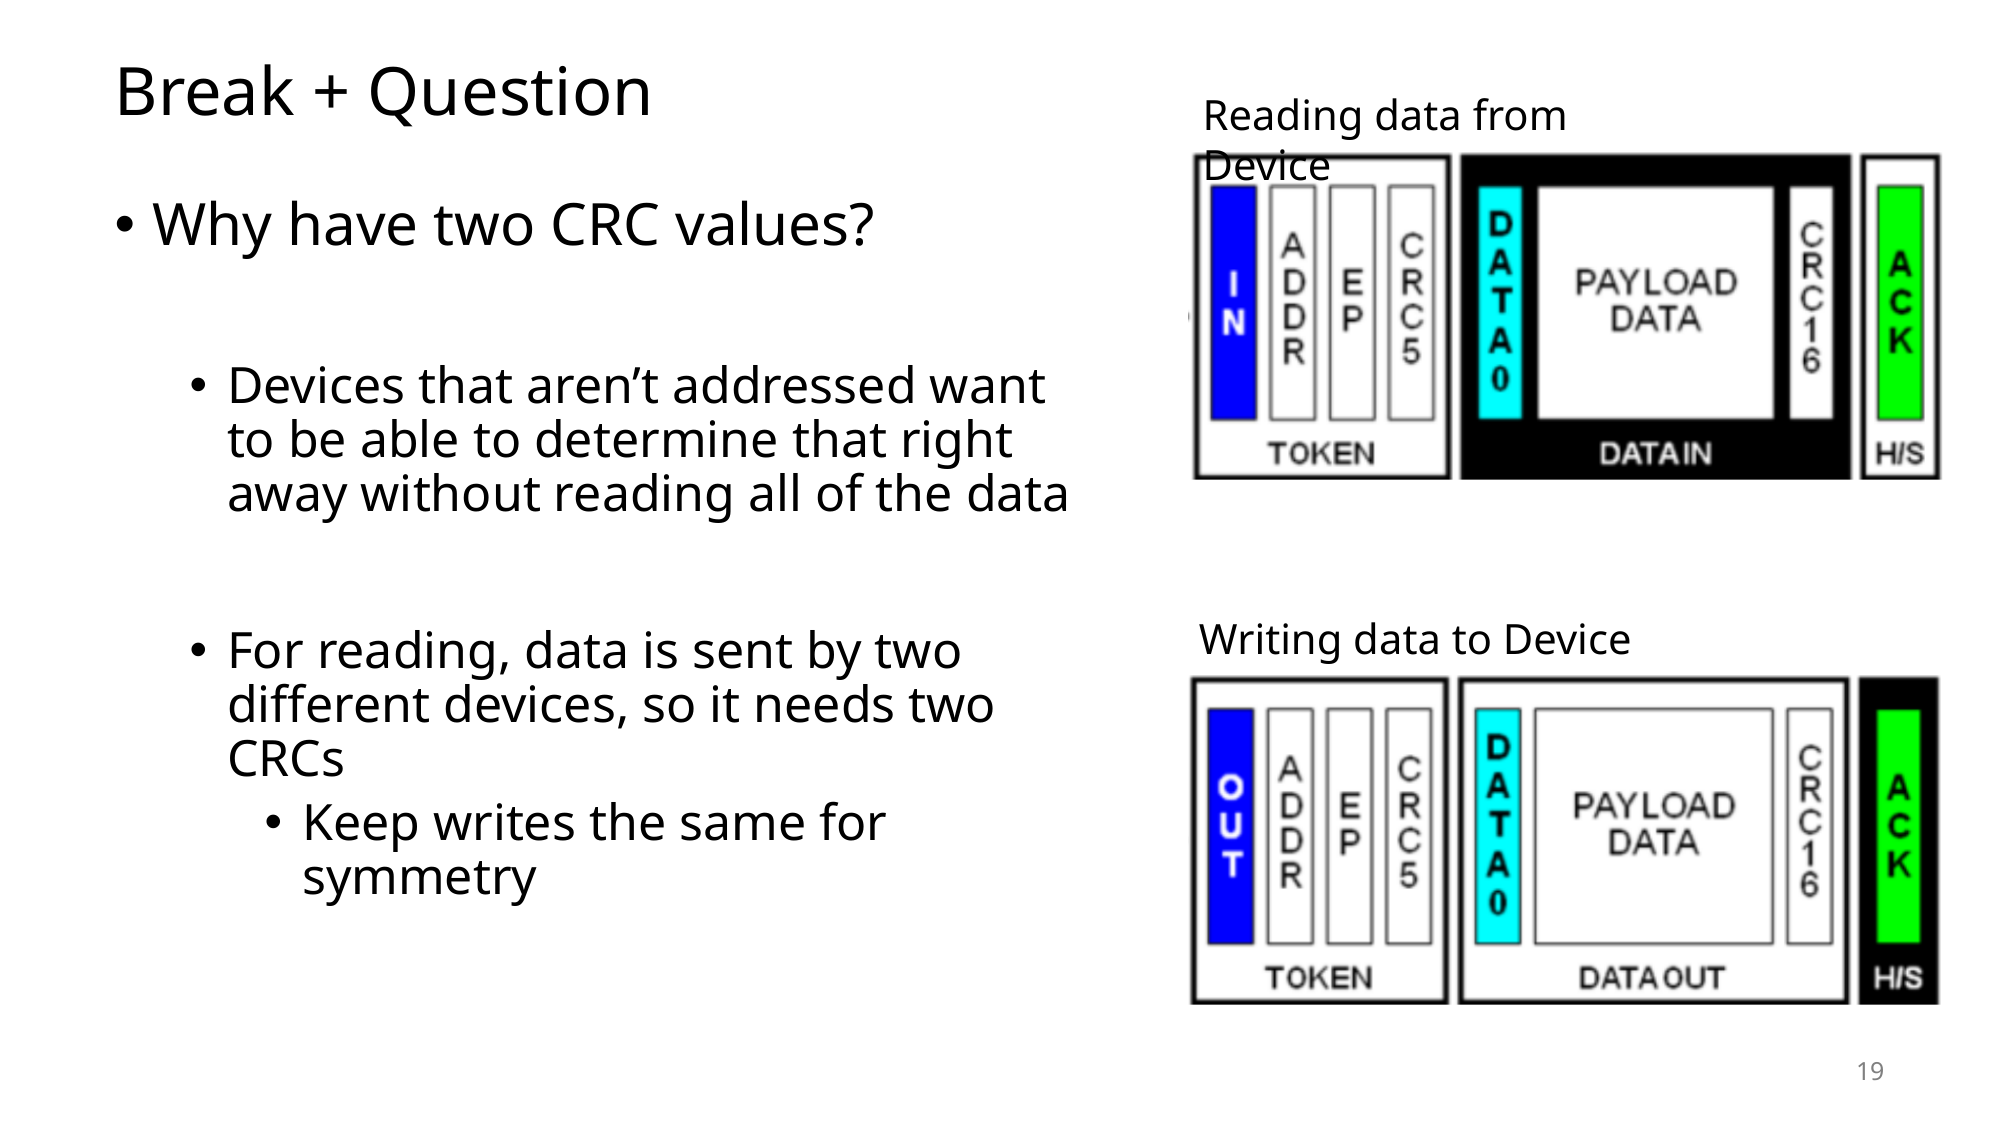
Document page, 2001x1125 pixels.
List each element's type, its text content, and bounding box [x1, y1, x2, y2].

text_box Reading data from Device [1188, 81, 1715, 149]
title Break + Question [99, 37, 1900, 150]
picture [1187, 670, 1948, 1011]
text_box Writing data to Device [1184, 605, 1711, 671]
list Why have two CRC values? Devices that aren’t addressed want to be able to determine that right away without reading all of the data For reading, data is sent by two different devices, so it needs two CRCs Keep writes the same for symmetry [99, 187, 1112, 1013]
picture [1187, 149, 1948, 489]
slide_number 19 [1749, 1042, 1900, 1103]
